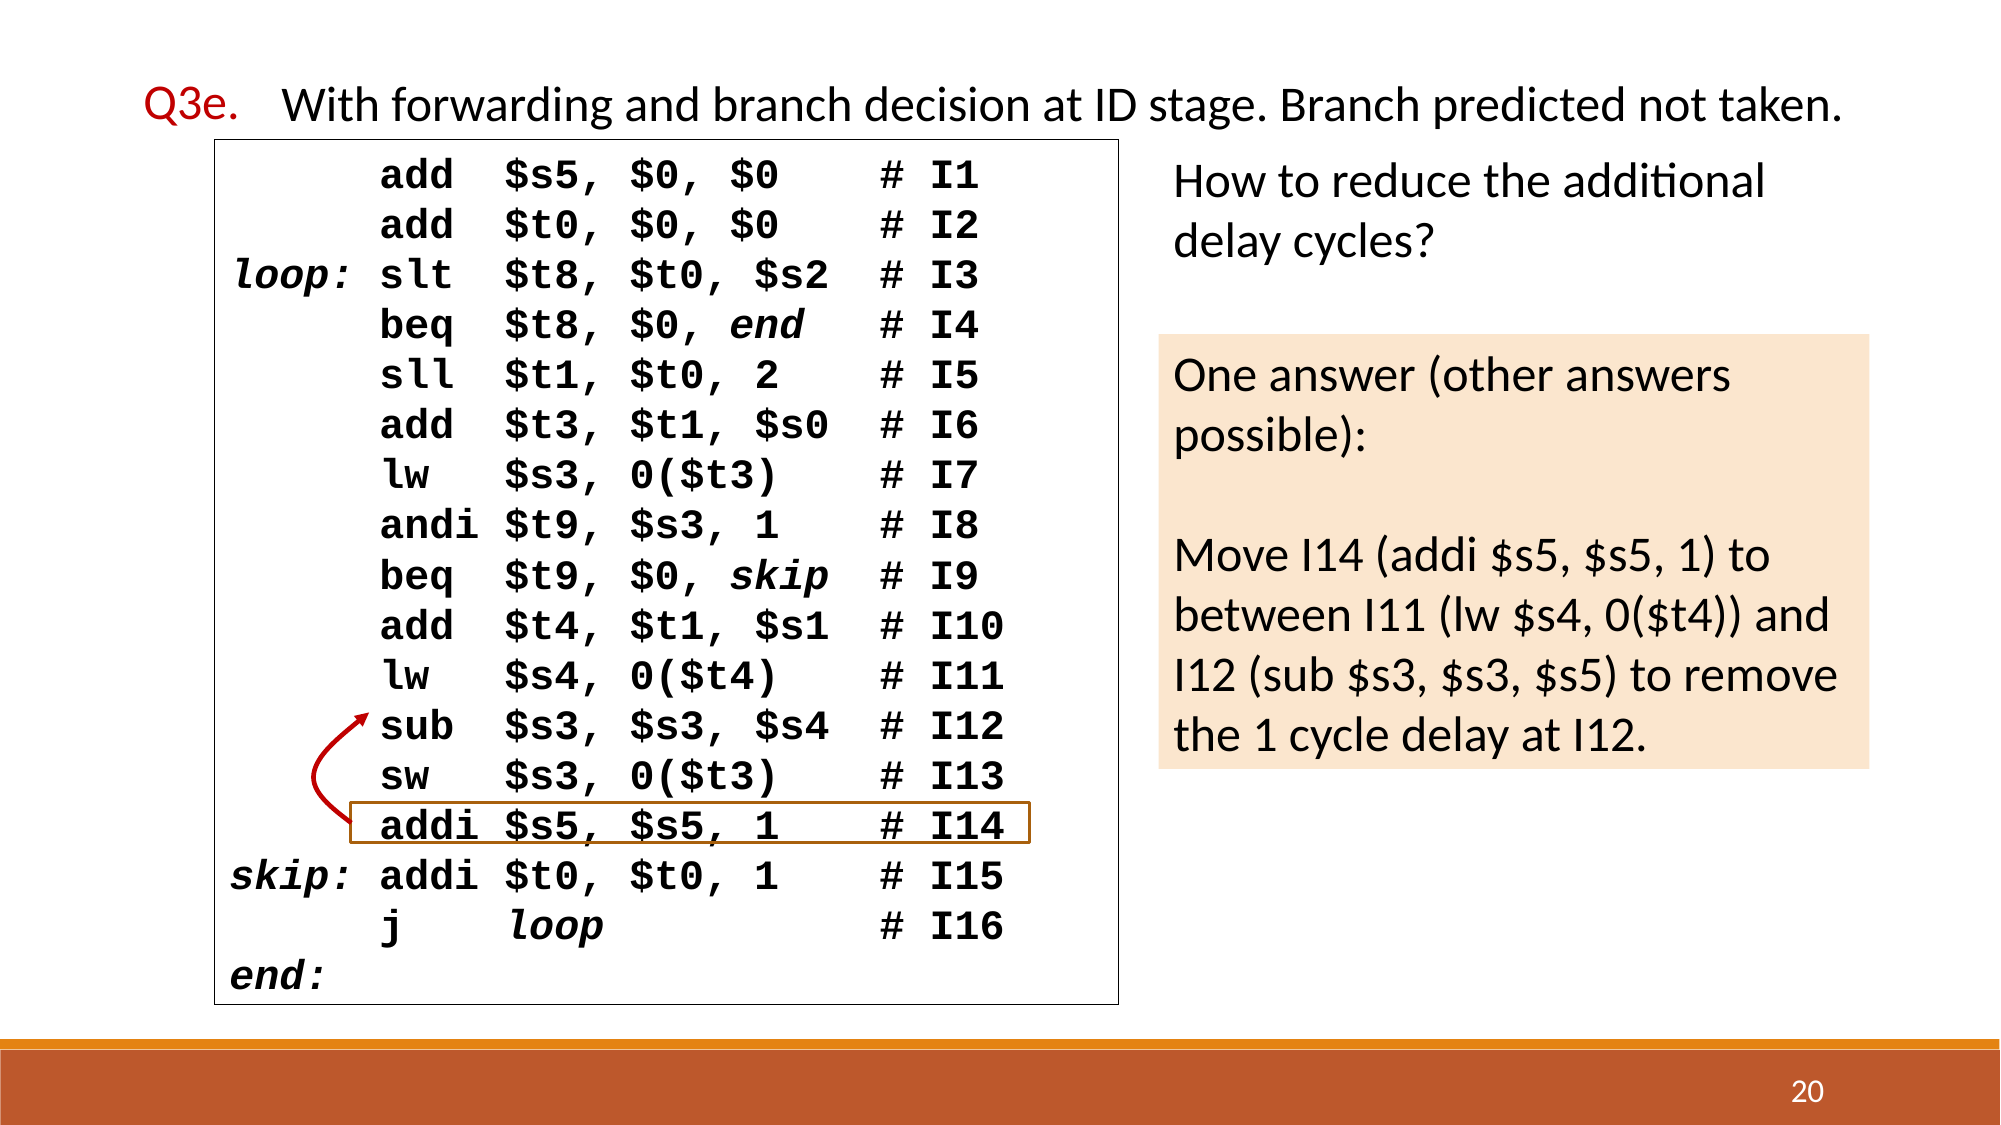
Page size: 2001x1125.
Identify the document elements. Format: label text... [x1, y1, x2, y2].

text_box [312, 711, 1030, 844]
text_box With forwarding and branch decision at ID stage. Branch predicted not taken. [266, 64, 1897, 139]
text_box add $s5, $0, $0 # I1 add $t0, $0, $0 # I2 loop: slt $t8, $t0, $s2 # I3 beq $t8, $0, end # I4 sll $t1, $t0, 2 # I5 add $t3, $t1, $s0 # I6 lw $s3, 0($t3) # I7 andi $t9, $s3, 1 # I8 beq $t9, $0, skip # I9 add $t4, $t1, $s1 # I10 lw $s4, 0($t4) # I11 sub $s3, $s3, $s4 # I12 sw $s3, 0($t3) # I13 addi $s5, $s5, 1 # I14 skip: addi $t0, $t0, 1 # I15 j loop # I16 end: [214, 139, 1119, 1005]
text_box How to reduce the additional delay cycles? [1158, 139, 1818, 275]
text_box One answer (other answers possible): Move I14 (addi $s5, $s5, 1) to between I11 (lw $s4, 0($t4)) and I12 (sub $s3, $s3, $s5) to remove the 1 cycle delay at I12. [1158, 334, 1870, 769]
text_box Q3e. [116, 62, 267, 138]
slide_number 20 [1624, 1059, 1840, 1120]
